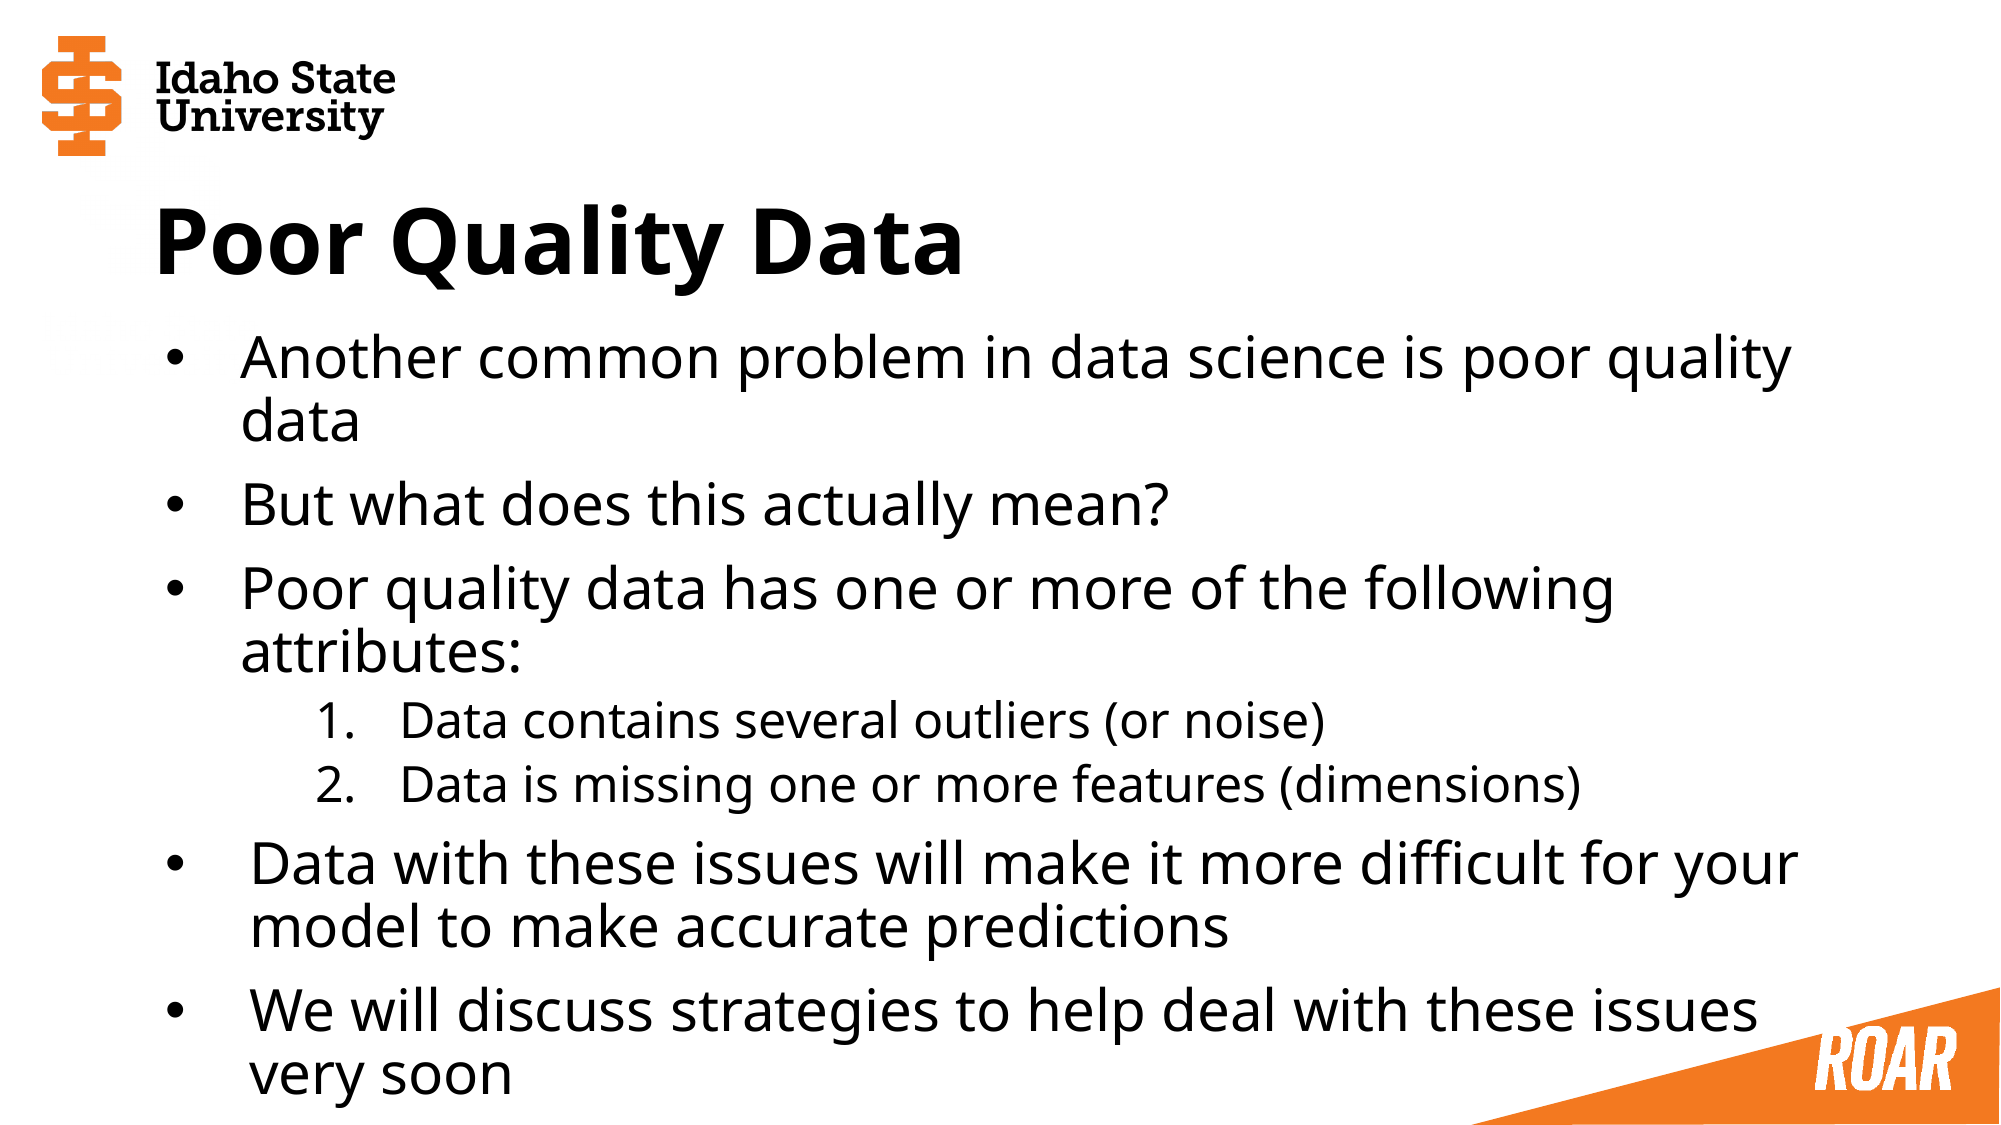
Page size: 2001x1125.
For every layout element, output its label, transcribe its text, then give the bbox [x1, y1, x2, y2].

list Another common problem in data science is poor quality data But what does this actually mean? Poor quality data has one or more of the following attributes: Data contains several outliers (or noise) Data is missing one or more features (dimensions) Data with these issues will make it more difficult for your model to make accurate predictions We will discuss strategies to help deal with these issues very soon [137, 320, 1875, 988]
picture [26, 36, 395, 408]
title Poor Quality Data [137, 187, 1863, 300]
picture [1807, 1022, 1964, 1094]
